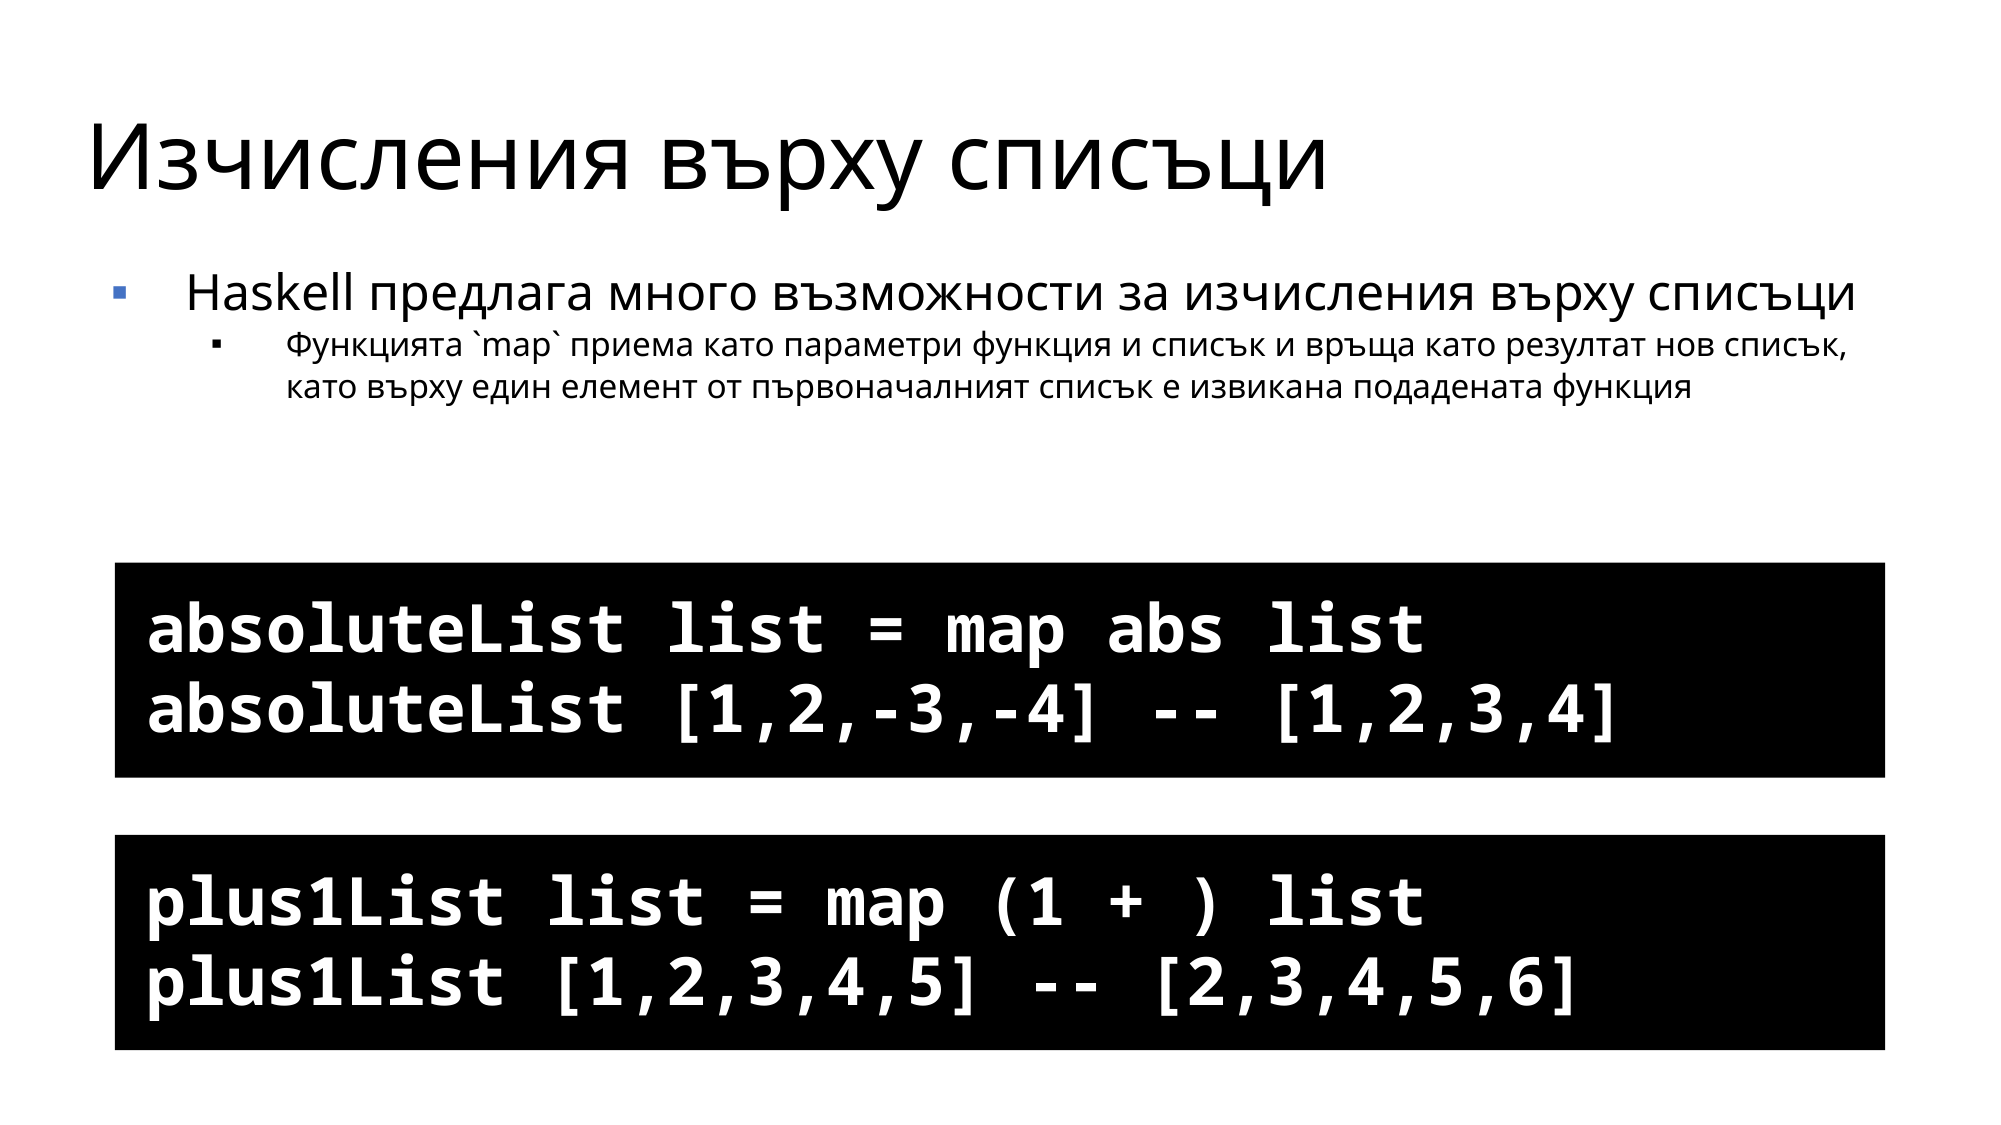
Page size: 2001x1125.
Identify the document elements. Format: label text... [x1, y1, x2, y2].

text_box plus1List list = map (1 + ) list plus1List [1,2,3,4,5] -- [2,3,4,5,6] [114, 834, 1886, 1051]
text_box absoluteList list = map abs list absoluteList [1,2,-3,-4] -- [1,2,3,4] [114, 562, 1886, 778]
title Изчисления върху списъци [68, 97, 1932, 223]
list Haskell предлага много възможности за изчисления върху списъци Функцията `map` приема като параметри функция и списък и връща като резултат нов списък, като върху един елемент от първоначалният списък е извикана подадената функция [68, 252, 1932, 550]
